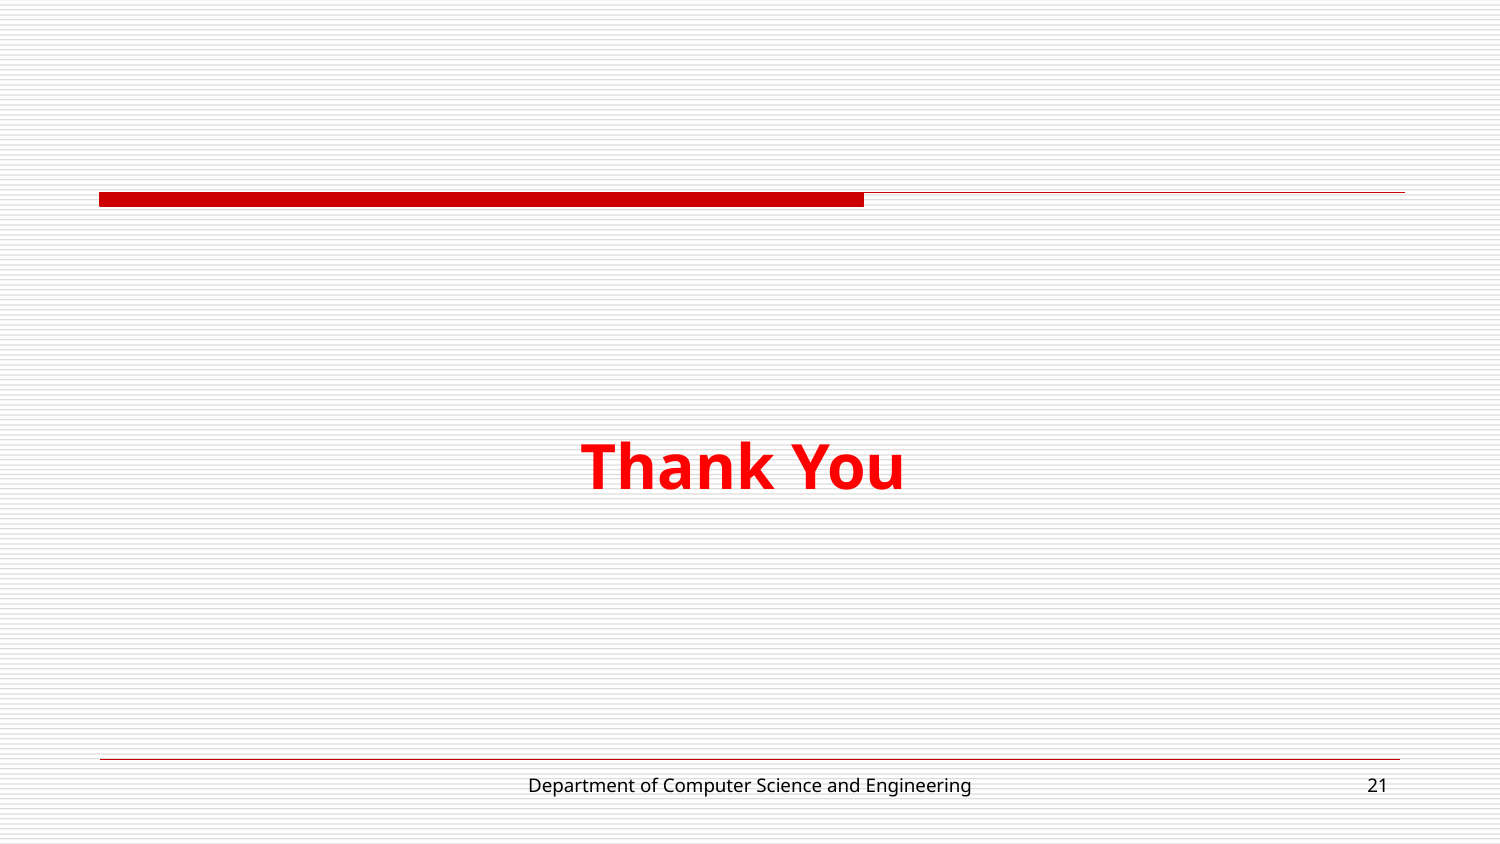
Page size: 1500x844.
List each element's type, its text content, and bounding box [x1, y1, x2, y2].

title Thank You [87, 389, 1400, 540]
slide_number ‹#› [1074, 768, 1400, 827]
picture [0, 0, 1500, 844]
footer Department of Computer Science and Engineering [512, 768, 988, 827]
